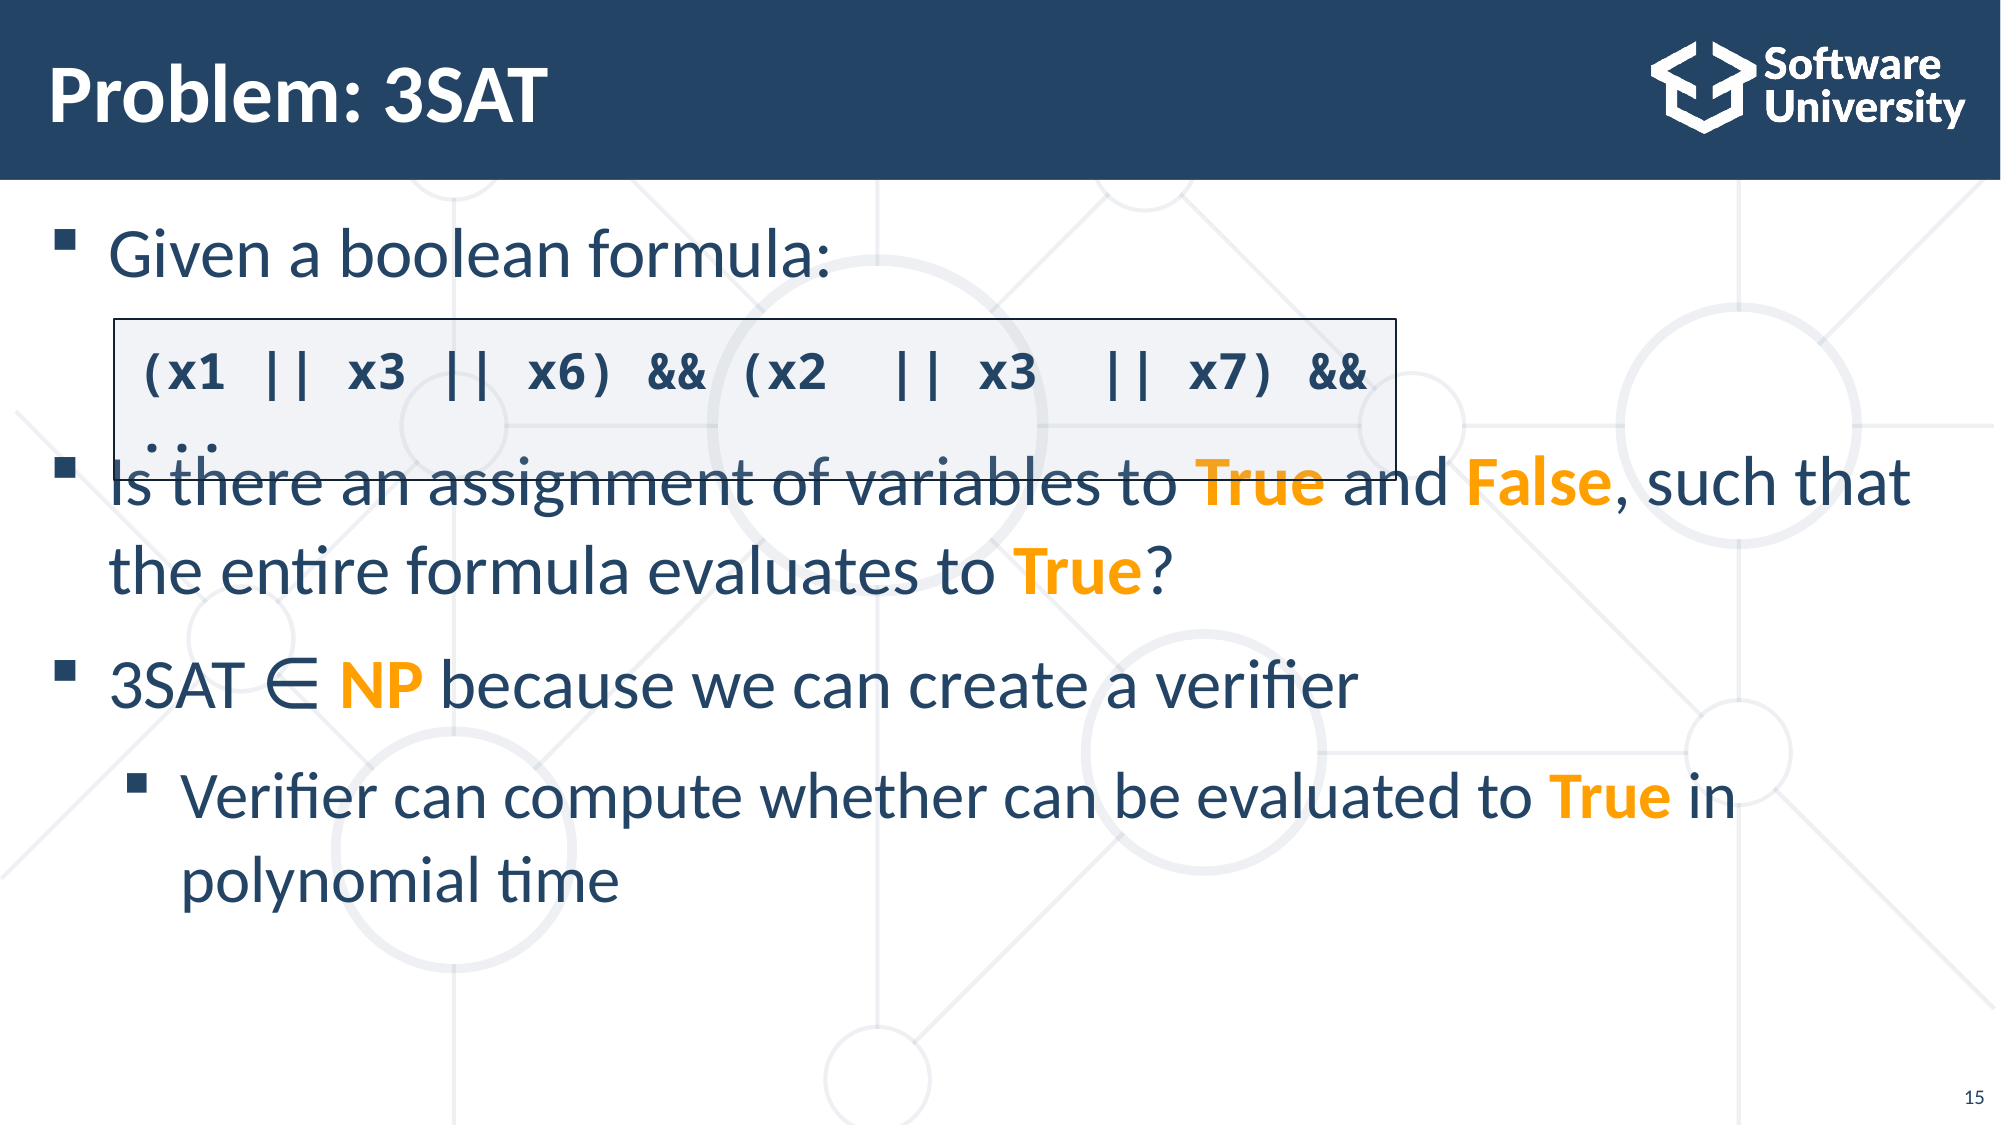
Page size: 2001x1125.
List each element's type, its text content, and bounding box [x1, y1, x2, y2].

slide_number 15 [1939, 1067, 2000, 1117]
title Problem: 3SAT [31, 16, 1625, 162]
picture [1651, 41, 1966, 134]
list Given a boolean formula: Is there an assignment of variables to True and False, such that the entire formula evaluates to True? 3SAT ∈ NP because we can create a verifier Verifier can compute whether can be evaluated to True in polynomial time [31, 196, 1970, 1104]
text_box (x1 || x3 || x6) && (x2 || x3 || x7) && ... [114, 318, 1397, 481]
